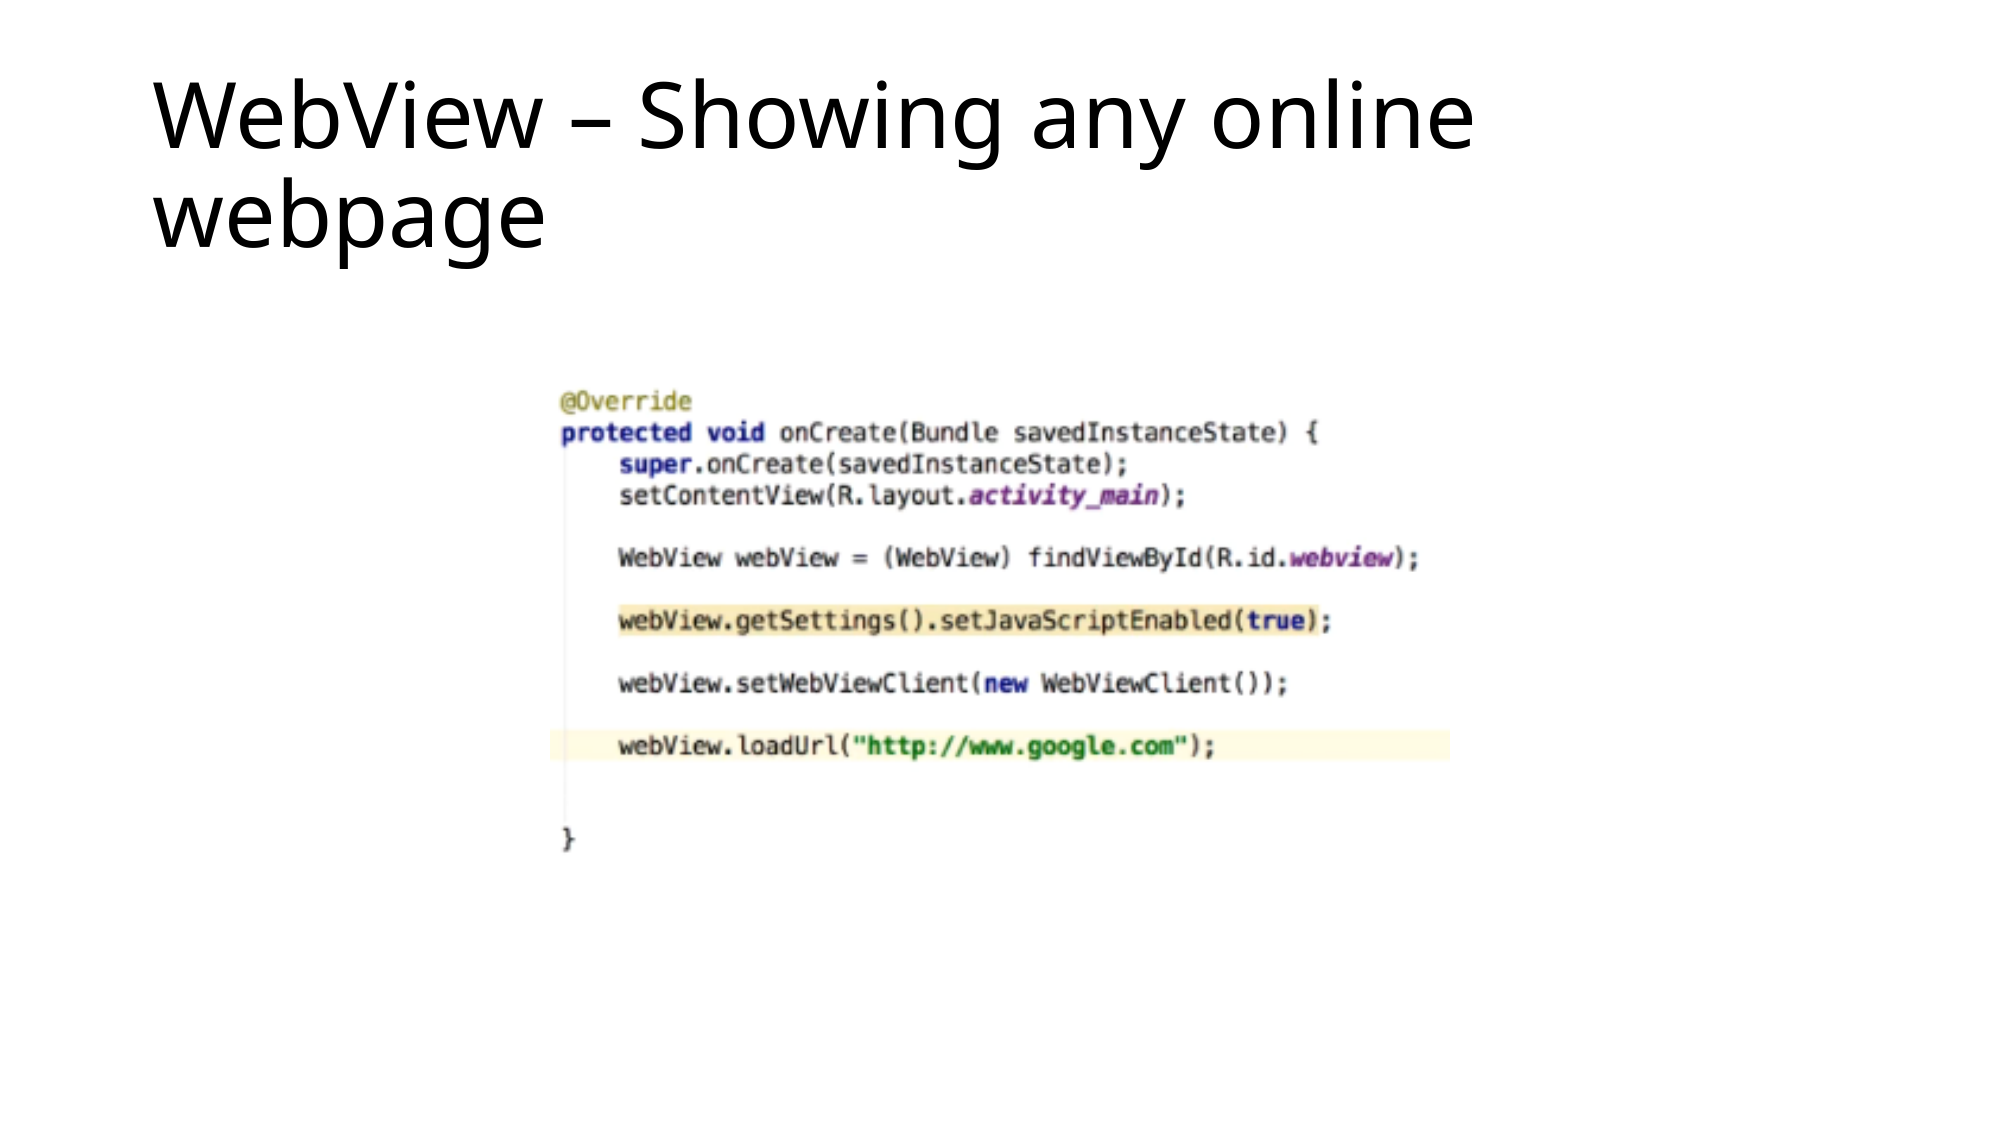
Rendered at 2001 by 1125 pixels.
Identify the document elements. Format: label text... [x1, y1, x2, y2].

title WebView – Showing any online webpage [137, 59, 1863, 278]
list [550, 384, 1450, 867]
